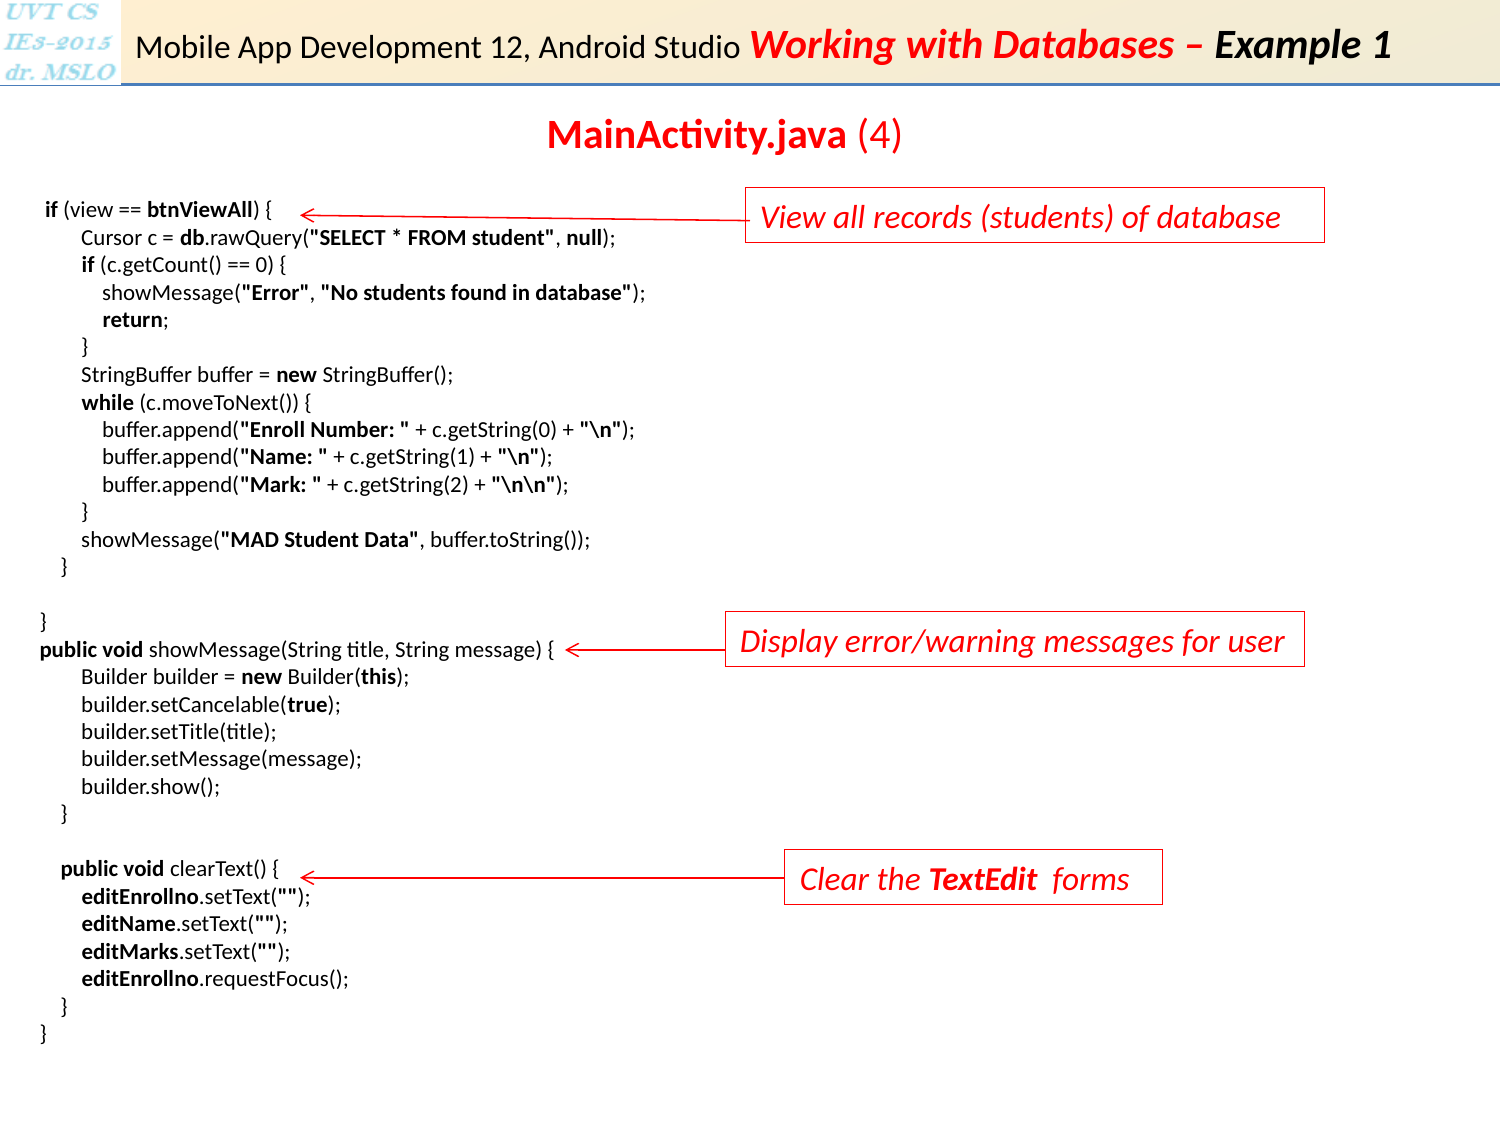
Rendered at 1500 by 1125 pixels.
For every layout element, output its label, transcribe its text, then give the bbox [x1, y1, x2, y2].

text_box MainActivity.java (4) [12, 99, 1438, 165]
text_box View all records (students) of database [745, 187, 1325, 243]
picture [0, 0, 121, 85]
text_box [299, 214, 751, 221]
title Mobile App Development 12, Android Studio Working with Databases – Example 1 [121, 0, 1500, 83]
text_box Clear the TextEdit forms [784, 849, 1163, 905]
text_box Display error/warning messages for user [725, 611, 1305, 667]
text_box if (view == btnViewAll) { Cursor c = db.rawQuery("SELECT * FROM student", null); if (c.getCount() == 0) { showMessage("Error", "No students found in database"); return; } StringBuffer buffer = new StringBuffer(); while (c.moveToNext()) { buffer.append("Enroll Number: " + c.getString(0) + "\n"); buffer.append("Name: " + c.getString(1) + "\n"); buffer.append("Mark: " + c.getString(2) + "\n\n"); } showMessage("MAD Student Data", buffer.toString()); } } public void showMessage(String title, String message) { Builder builder = new Builder(this); builder.setCancelable(true); builder.setTitle(title); builder.setMessage(message); builder.show(); } public void clearText() { editEnrollno.setText(""); editName.setText(""); editMarks.setText(""); editEnrollno.requestFocus(); } } [24, 187, 1075, 1081]
